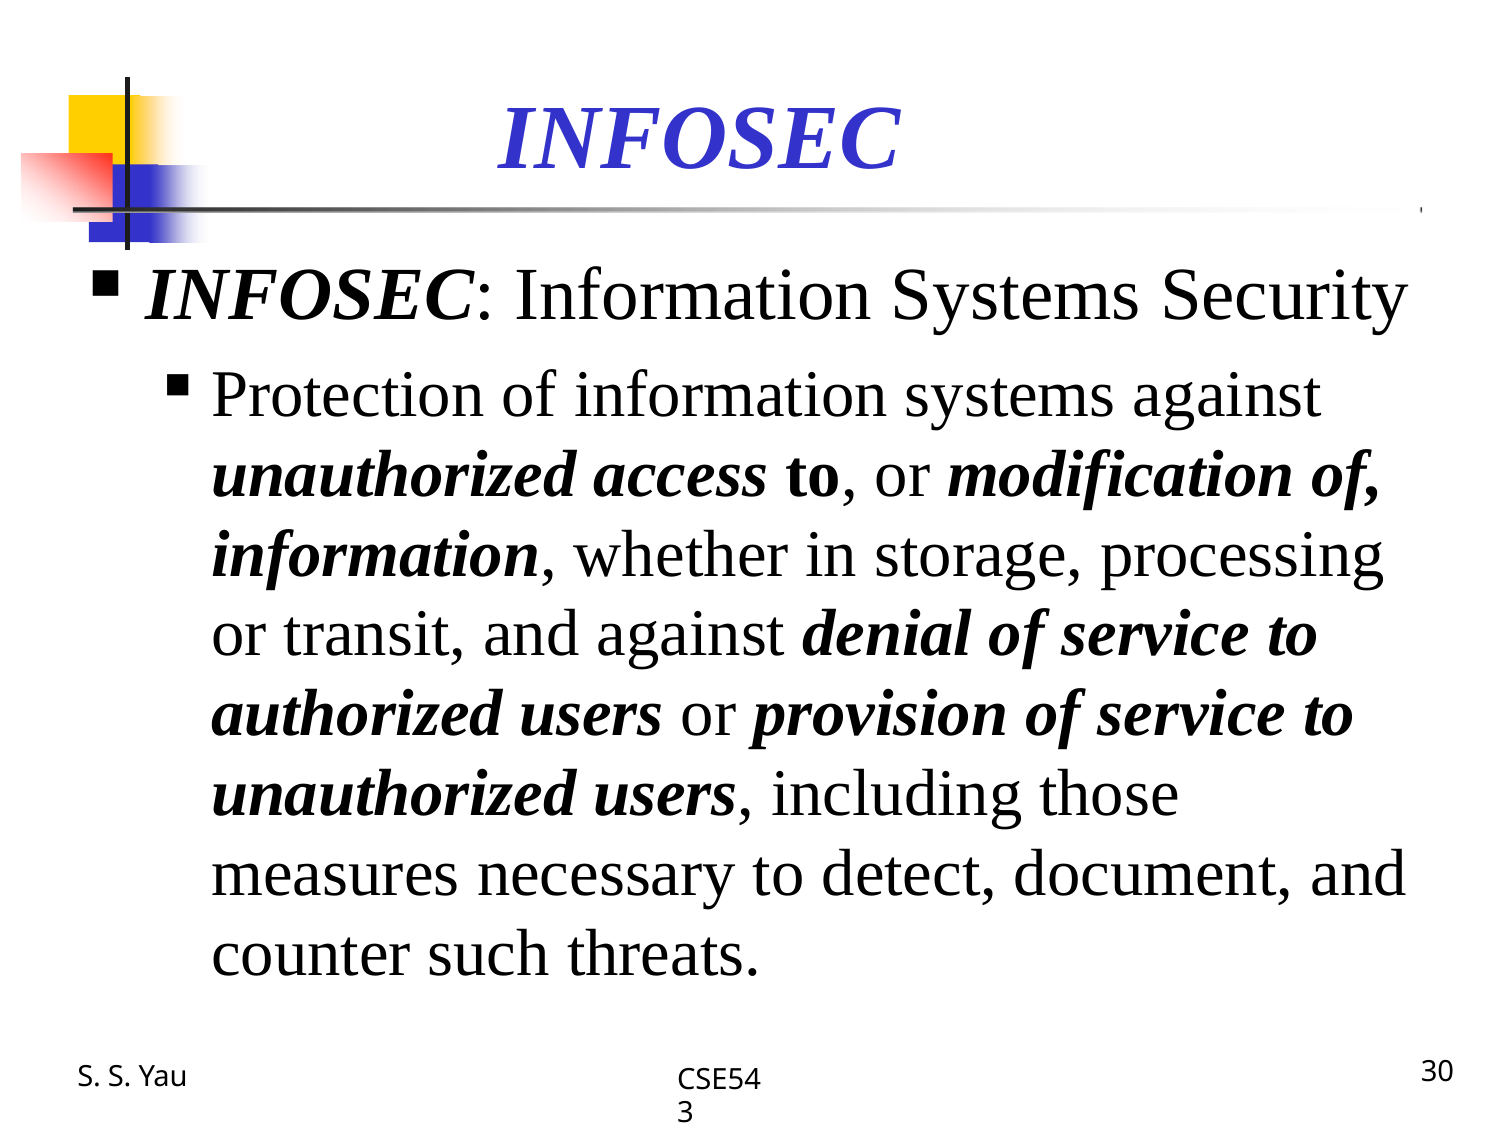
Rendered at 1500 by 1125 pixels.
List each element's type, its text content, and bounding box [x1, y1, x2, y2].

slide_number 30 [1416, 1059, 1457, 1125]
text_box CSE543 [674, 1063, 778, 1125]
picture [963, 206, 1423, 213]
slide_number S. S. Yau [75, 1059, 194, 1125]
title INFOSEC [496, 77, 963, 244]
text_box INFOSEC: Information Systems Security Protection of information systems against unauthorized access to, or modification of, information, whether in storage, processing or transit, and against denial of service to authorized users or provision of service to unauthorized users, including those measures necessary to detect, document, and counter such threats. [87, 244, 1437, 990]
picture [20, 95, 496, 243]
